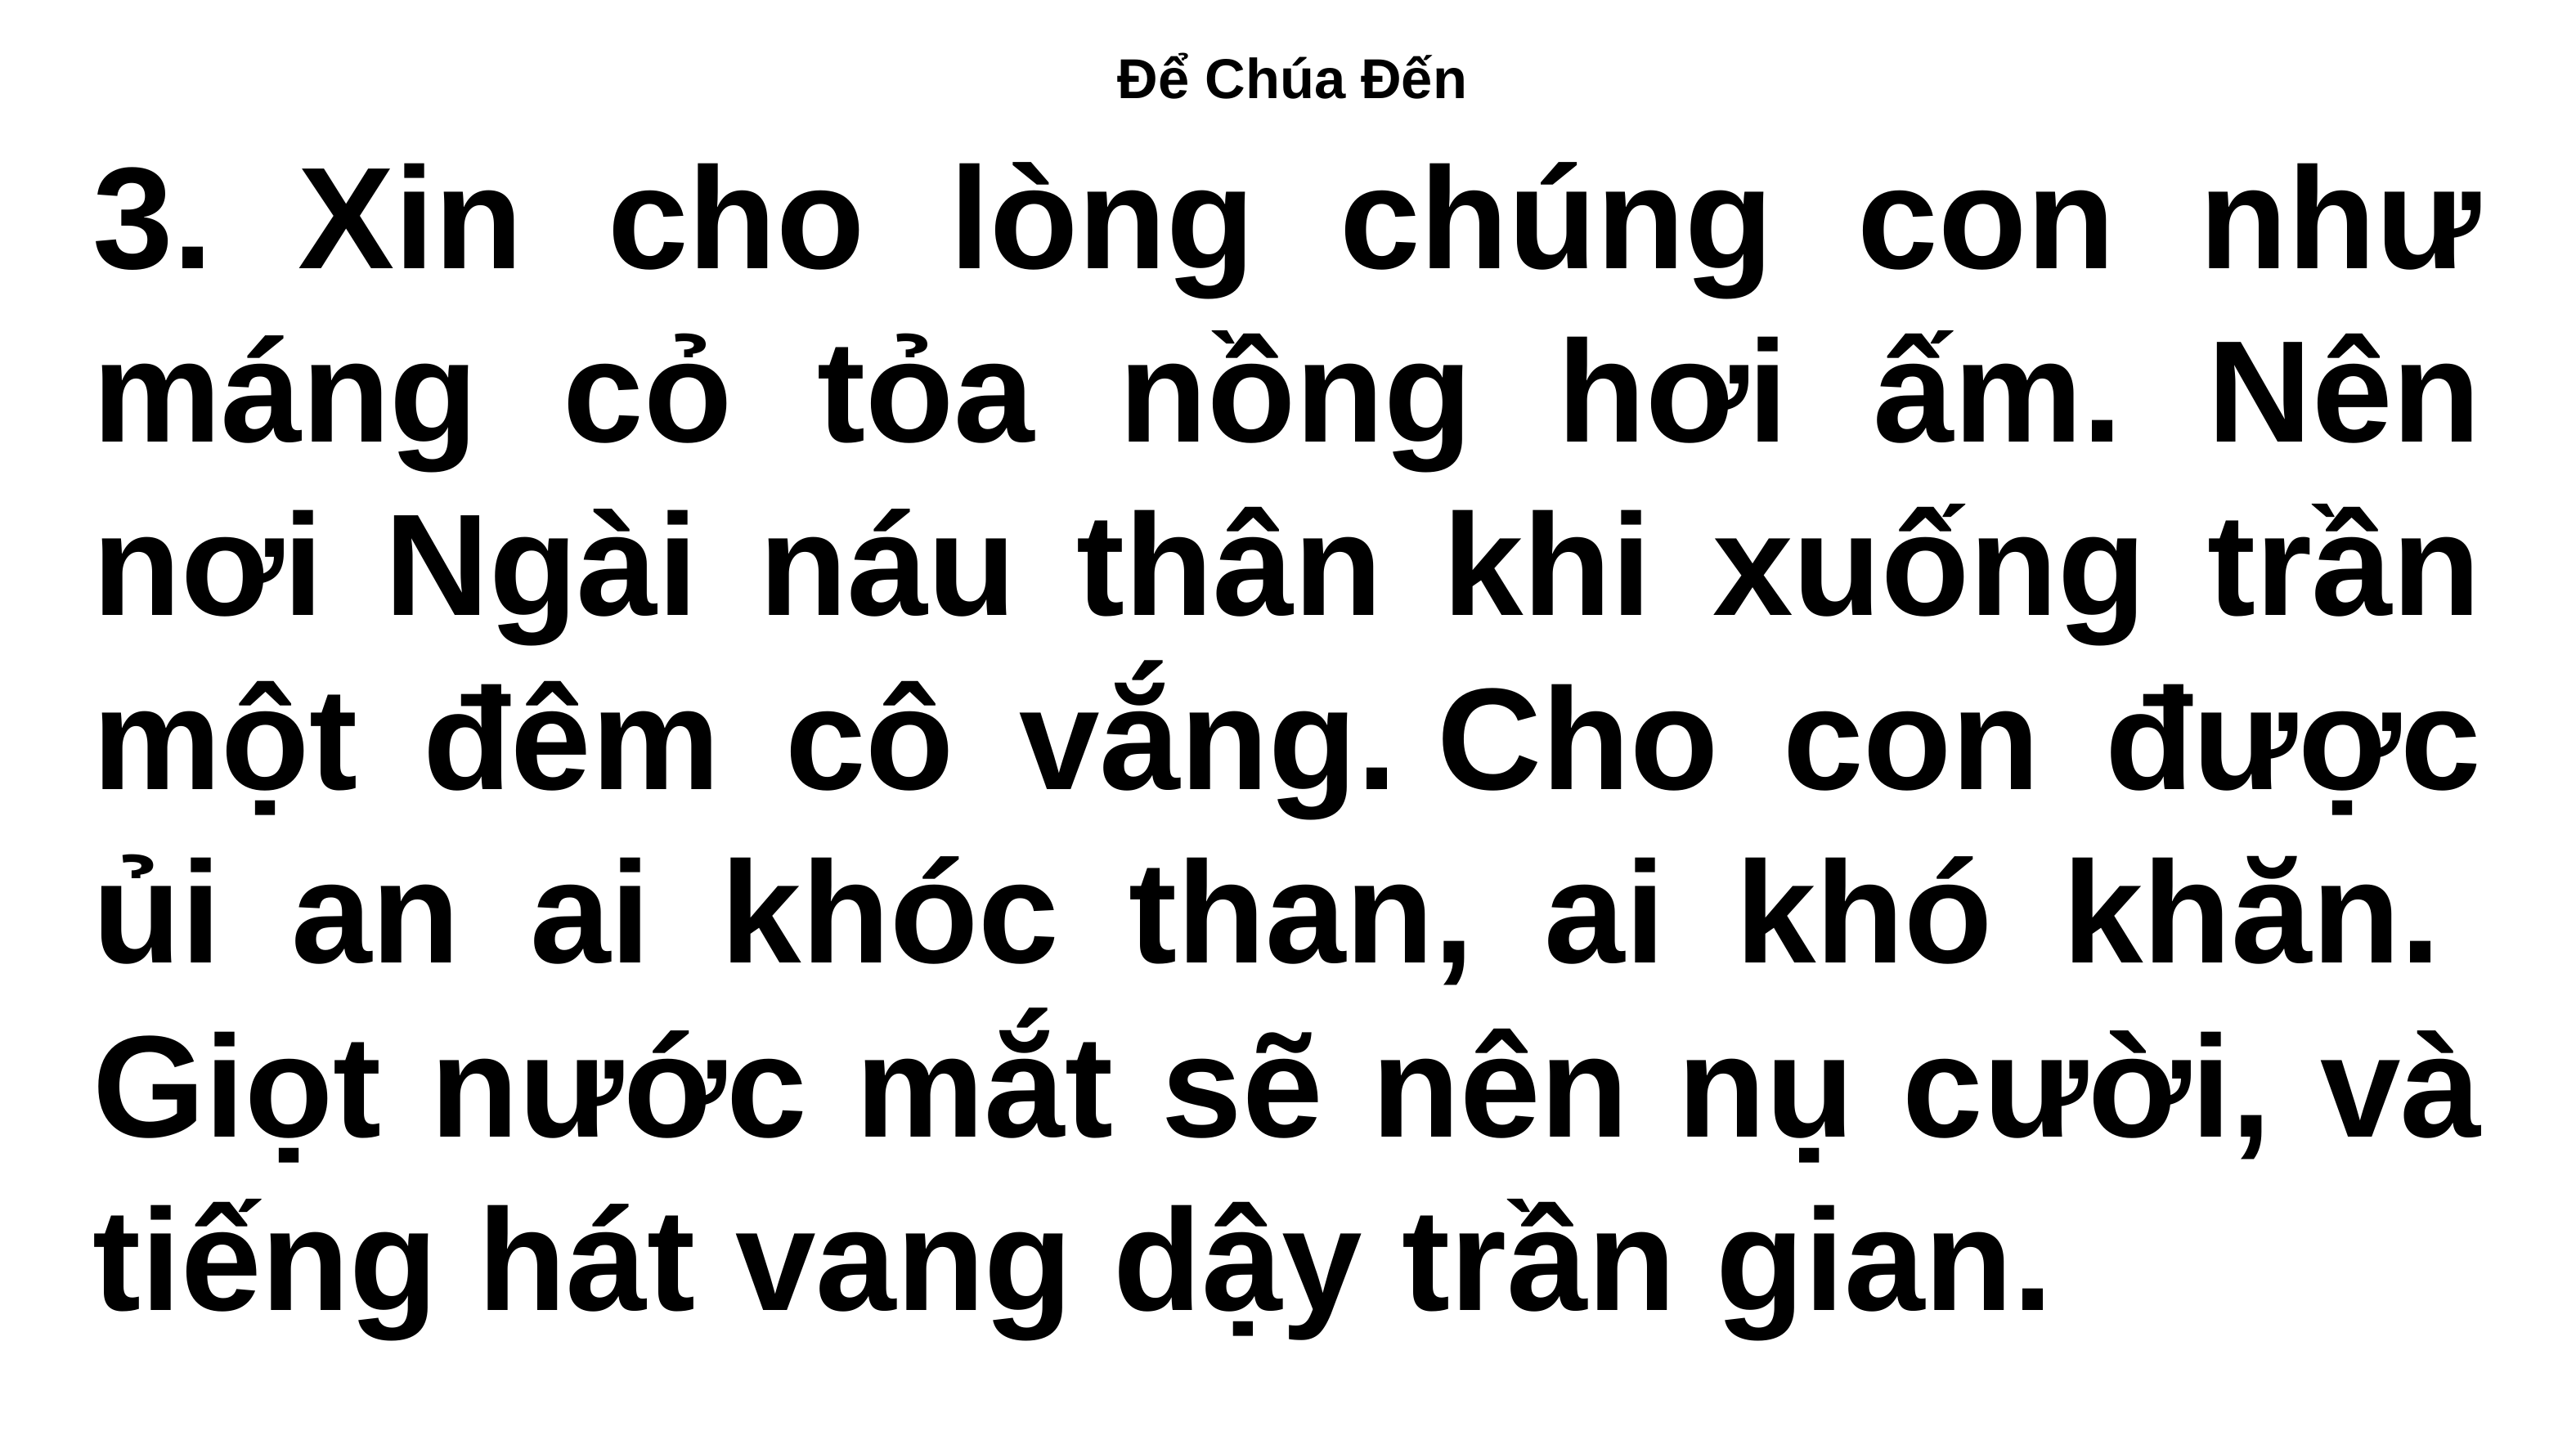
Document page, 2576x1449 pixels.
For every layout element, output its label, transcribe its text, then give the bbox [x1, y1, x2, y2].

title Để Chúa Đến [387, 51, 2198, 101]
text_box 3. Xin cho lòng chúng con như máng cỏ tỏa nồng hơi ấm. Nên nơi Ngài náu thân khi xuống trần một đêm cô vắng. Cho con được ủi an ai khóc than, ai khó khăn. Giọt nước mắt sẽ nên nụ cười, và tiếng hát vang dậy trần gian. [80, 117, 2496, 1346]
